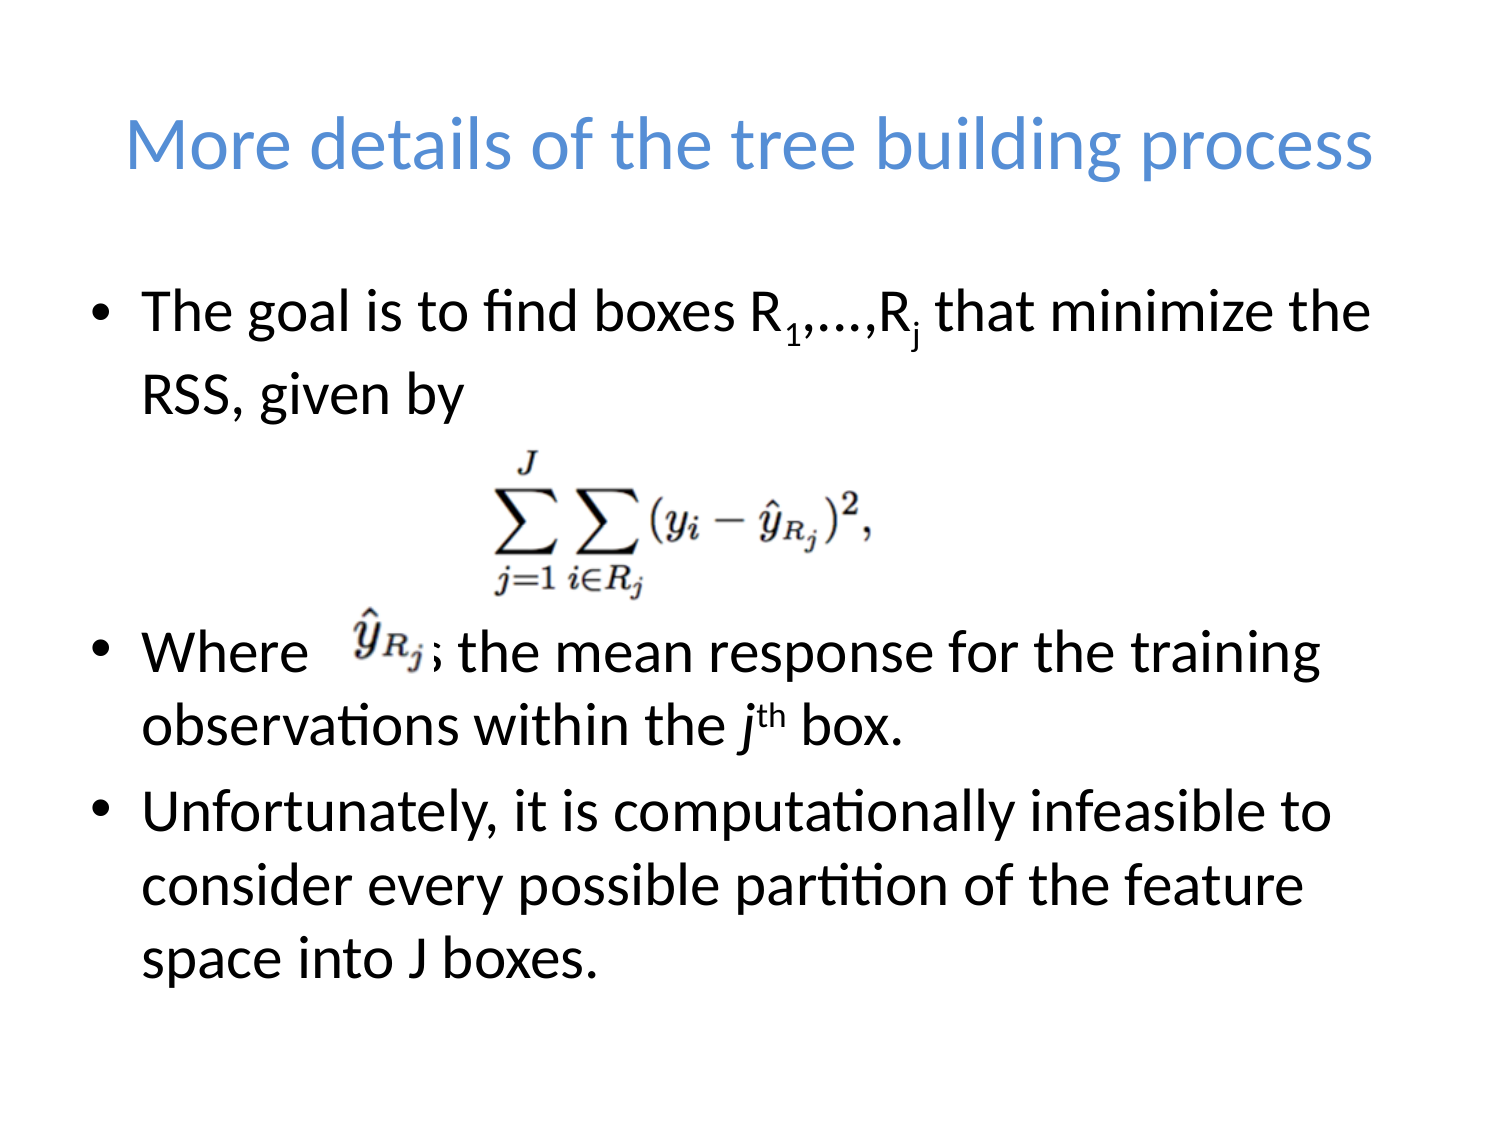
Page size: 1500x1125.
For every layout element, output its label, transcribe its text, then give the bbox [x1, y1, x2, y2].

list The goal is to find boxes R1,...,Rj that minimize the RSS, given by Where is the mean response for the training observations within the jth box. Unfortunately, it is computationally infeasible to consider every possible partition of the feature space into J boxes. [75, 262, 1425, 1005]
picture [455, 433, 891, 619]
picture [336, 595, 434, 679]
title More details of the tree building process [75, 45, 1425, 233]
